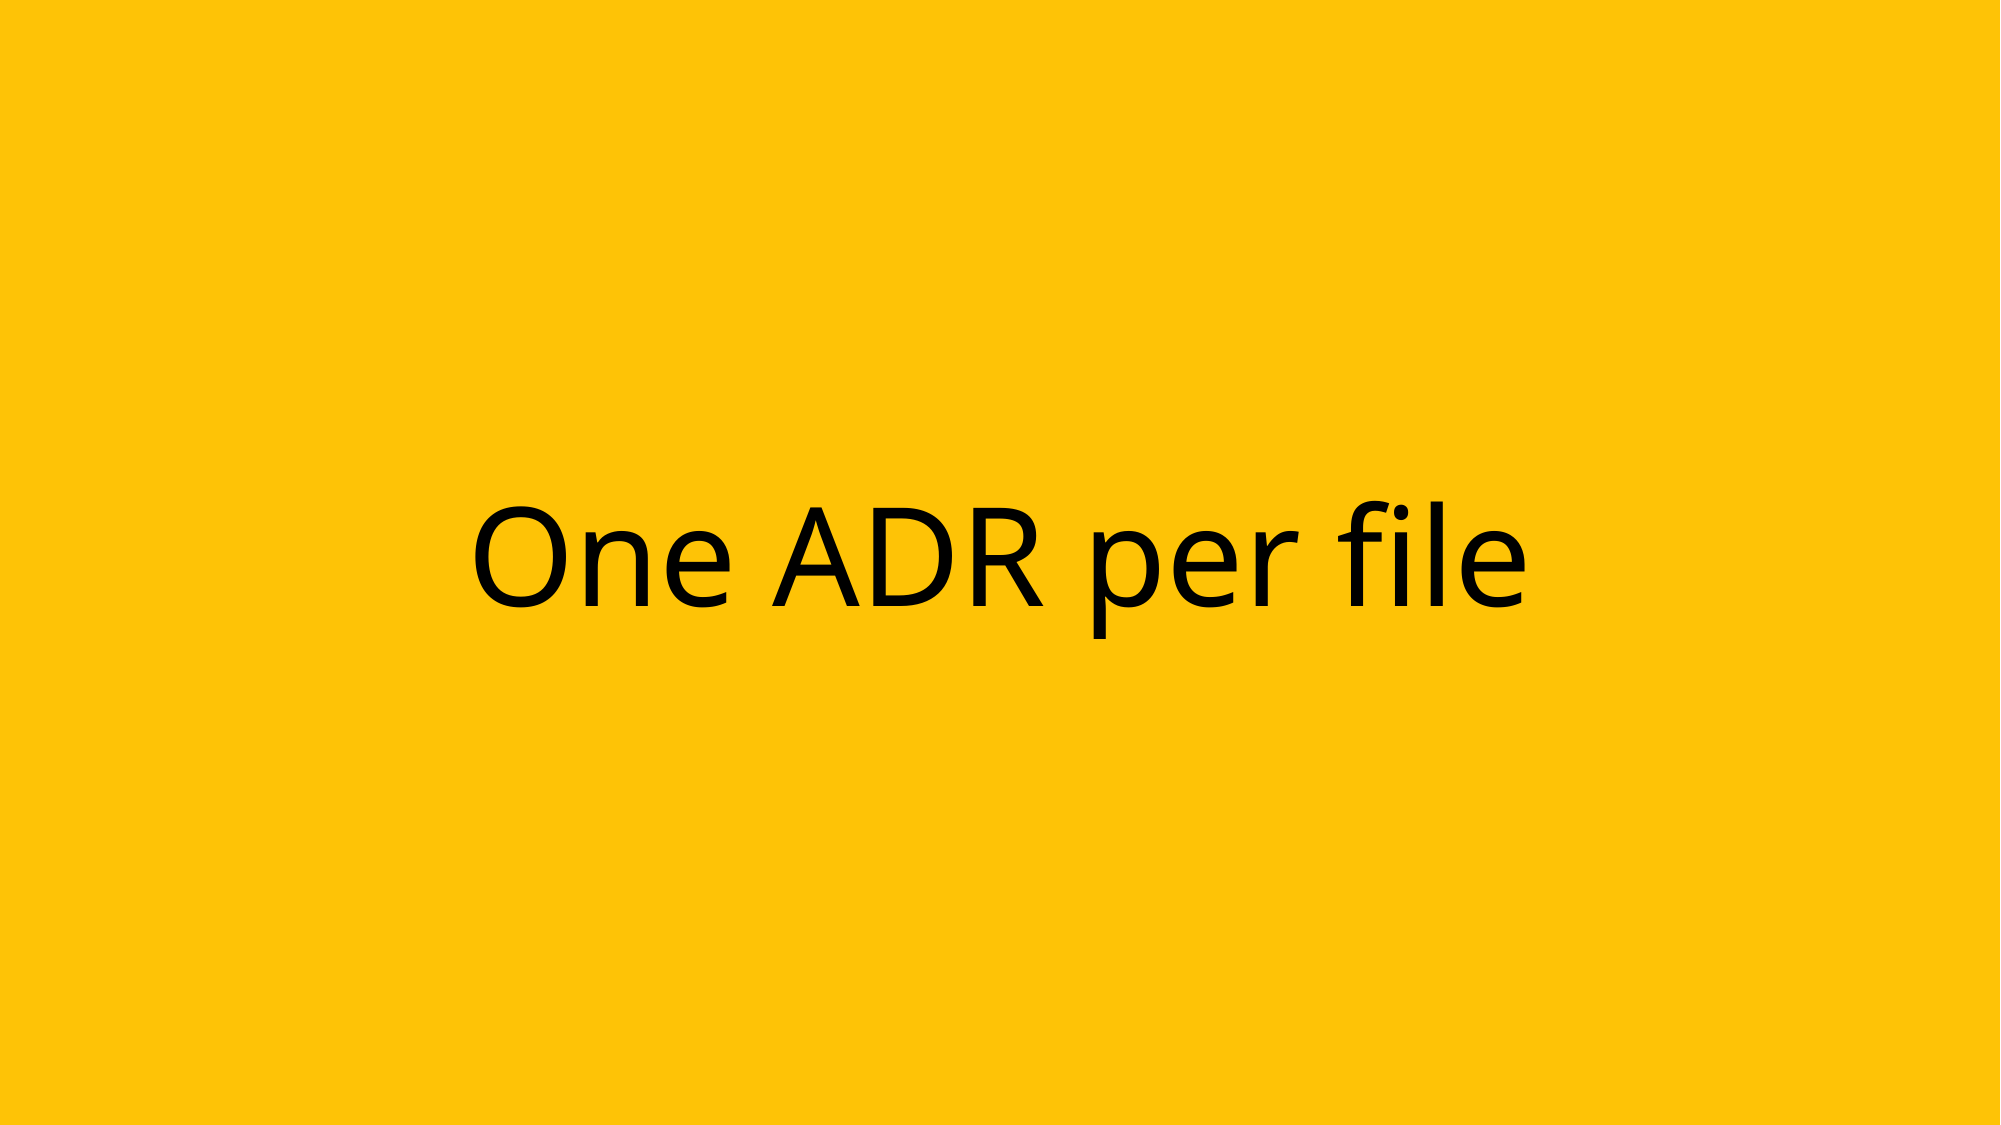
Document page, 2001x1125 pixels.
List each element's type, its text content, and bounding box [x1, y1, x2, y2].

title One ADR per file [137, 387, 1863, 737]
